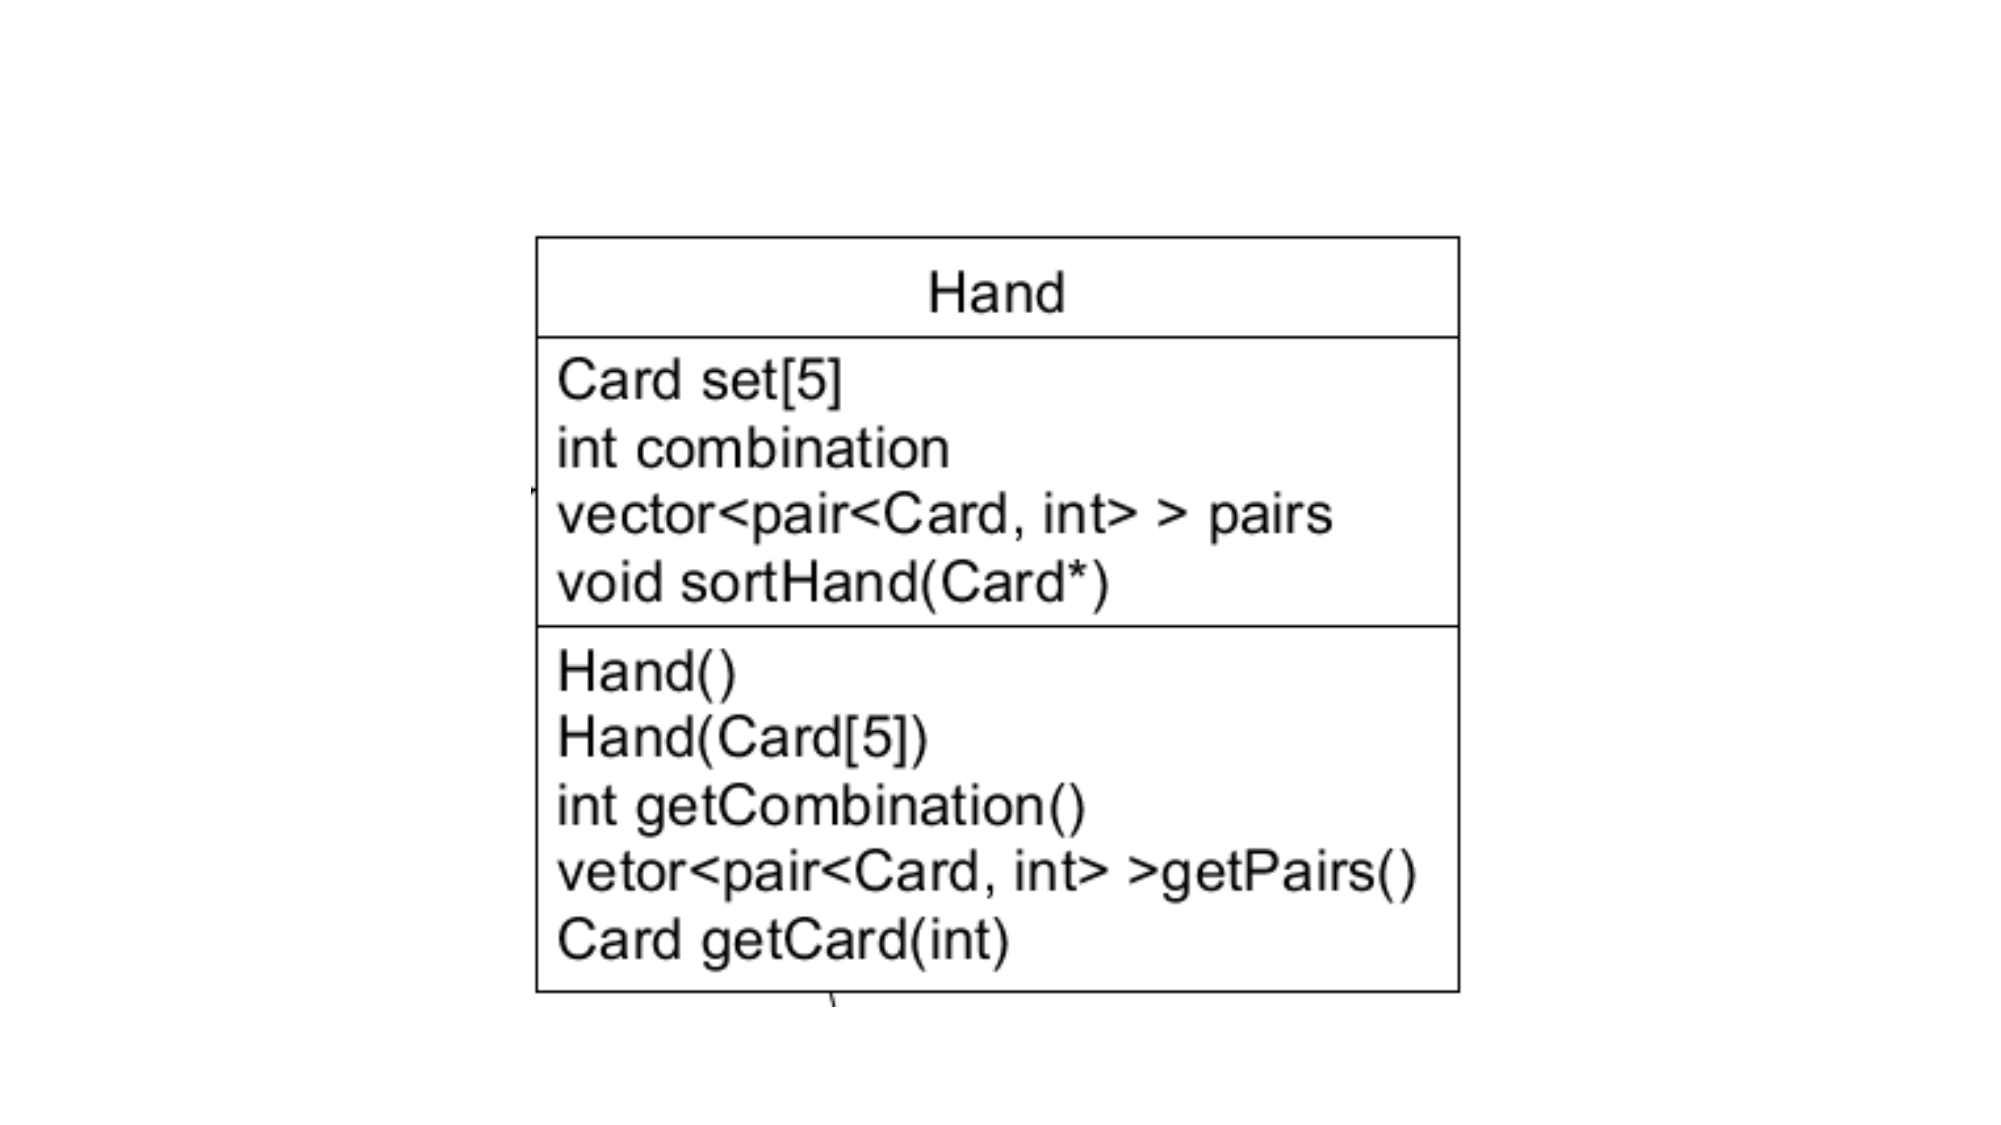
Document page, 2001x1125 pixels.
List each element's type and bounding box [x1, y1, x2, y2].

list [531, 229, 1469, 1007]
